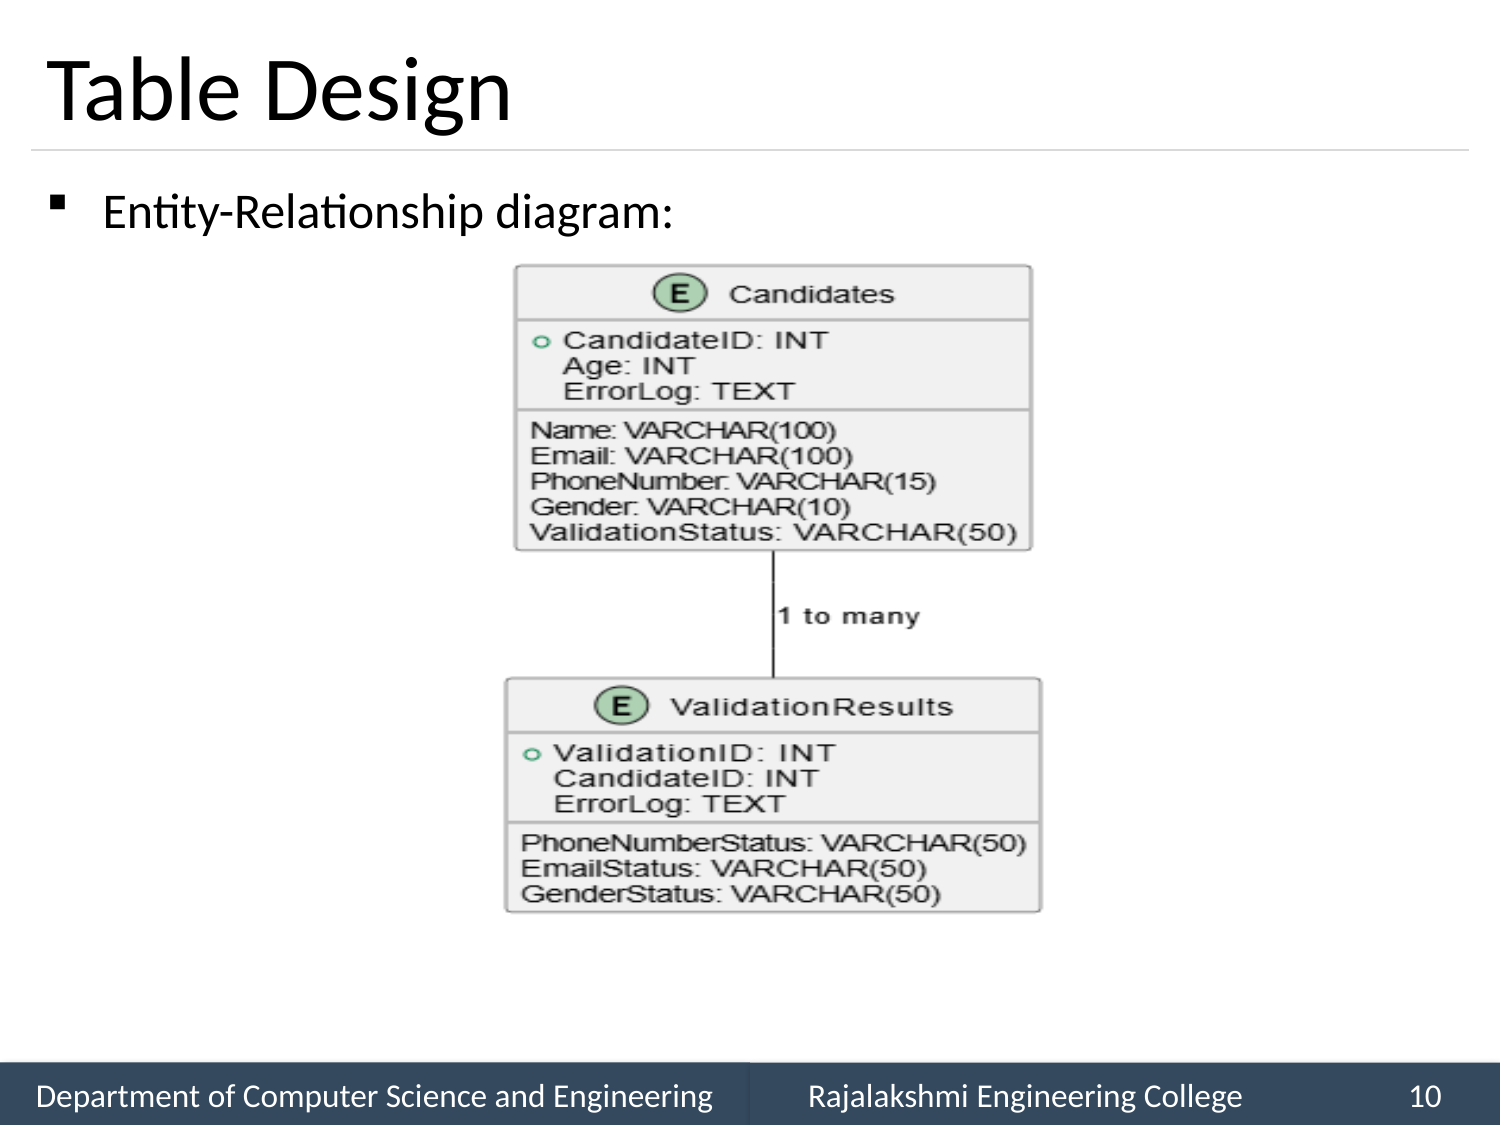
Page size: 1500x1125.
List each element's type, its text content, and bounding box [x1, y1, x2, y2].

title Table Design [31, 17, 1469, 150]
list Entity-Relationship diagram: [31, 162, 1469, 1038]
picture [489, 254, 1058, 924]
